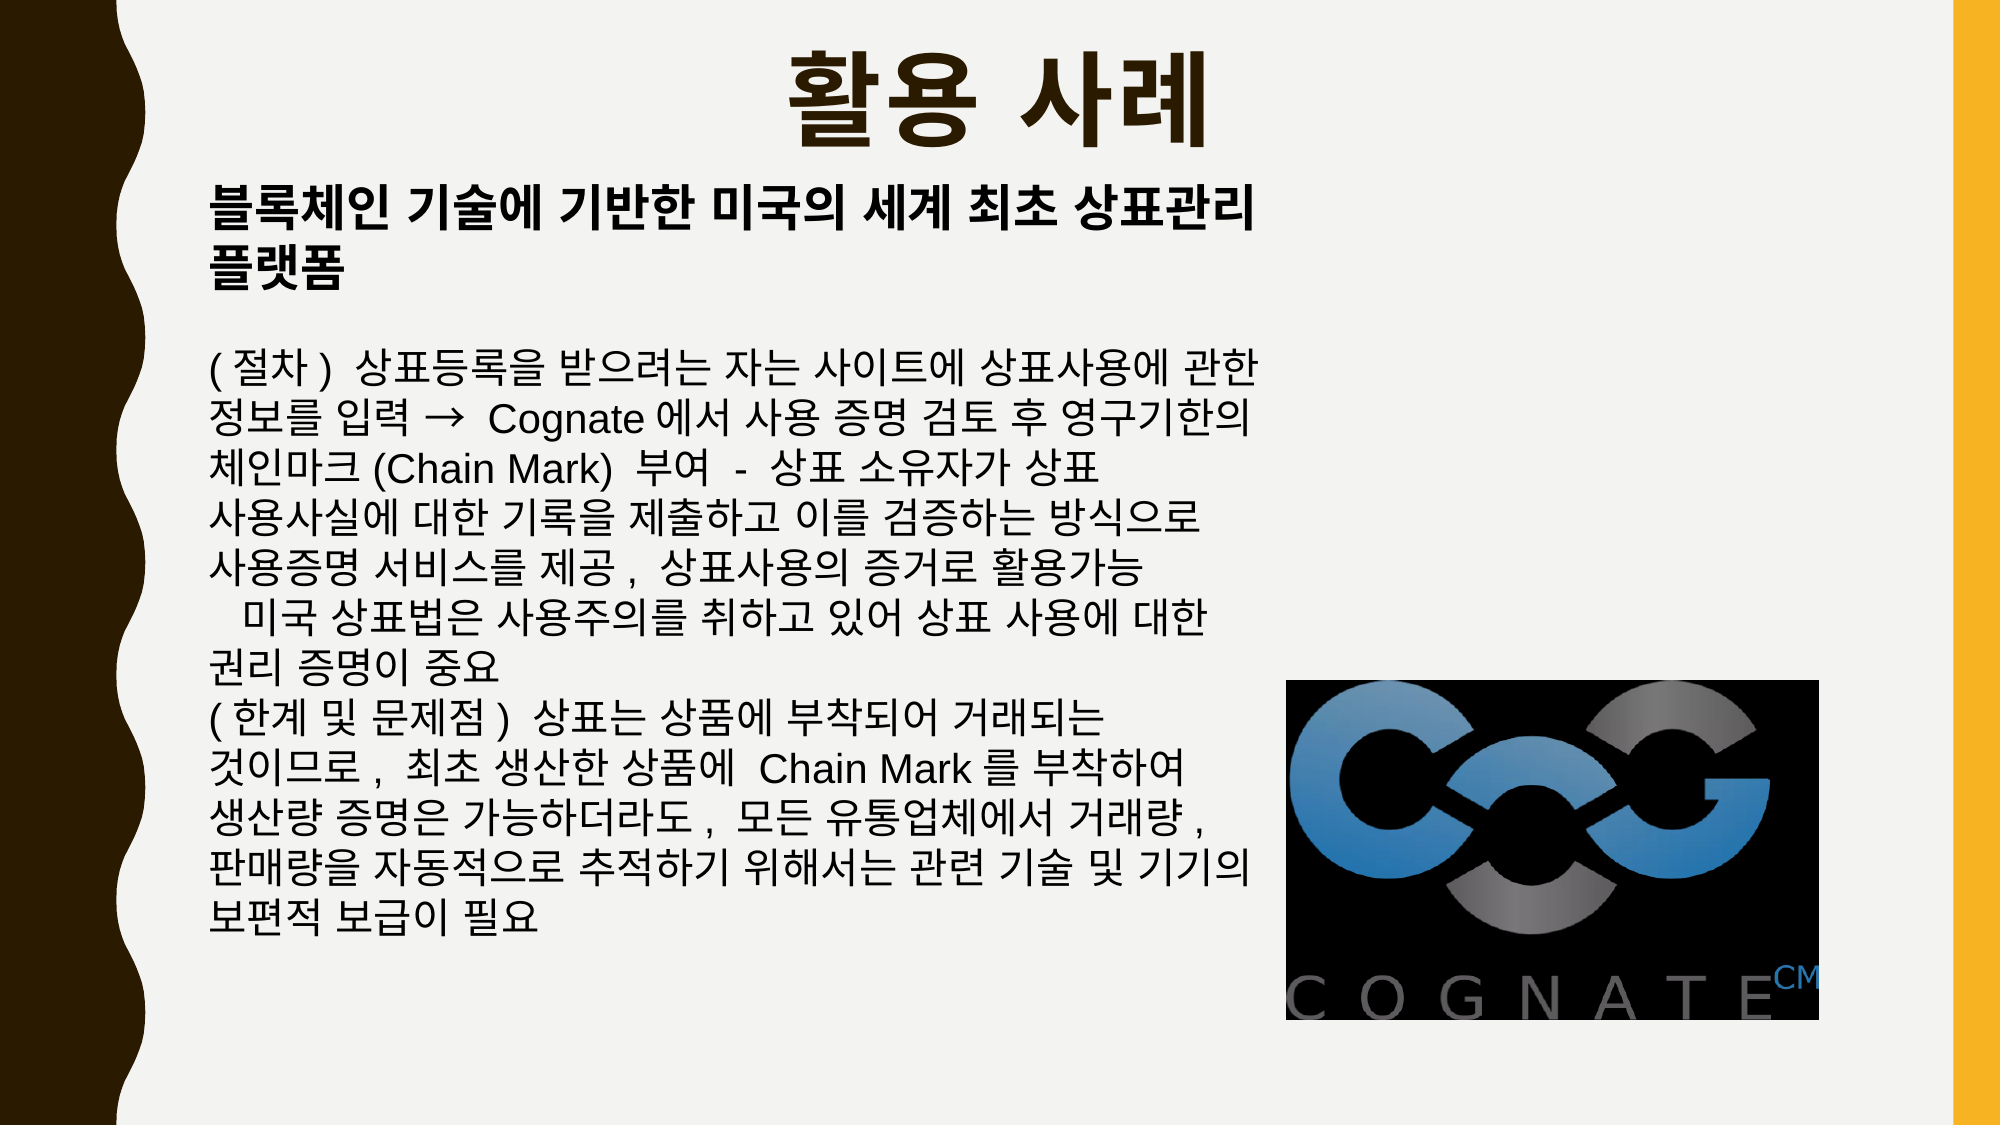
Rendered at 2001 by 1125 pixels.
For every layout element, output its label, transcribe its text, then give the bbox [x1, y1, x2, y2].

picture [1286, 680, 1819, 1020]
title 활용 사례 [192, 42, 1807, 170]
text_box 블록체인 기술에 기반한 미국의 세계 최초 상표관리 플랫폼 (절차) 상표등록을 받으려는 자는 사이트에 상표사용에 관한 정보를 입력 → Cognate에서 사용 증명 검토 후 영구기한의 체인마크(Chain Mark) 부여 - 상표 소유자가 상표 사용사실에 대한 기록을 제출하고 이를 검증하는 방식으로 사용증명 서비스를 제공, 상표사용의 증거로 활용가능 미국 상표법은 사용주의를 취하고 있어 상표 사용에 대한 권리 증명이 중요 (한계 및 문제점) 상표는 상품에 부착되어 거래되는 것이므로, 최초 생산한 상품에 Chain Mark를 부착하여 생산량 증명은 가능하더라도, 모든 유통업체에서 거래량, 판매량을 자동적으로 추적하기 위해서는 관련 기술 및 기기의 보편적 보급이 필요 [193, 169, 1287, 950]
